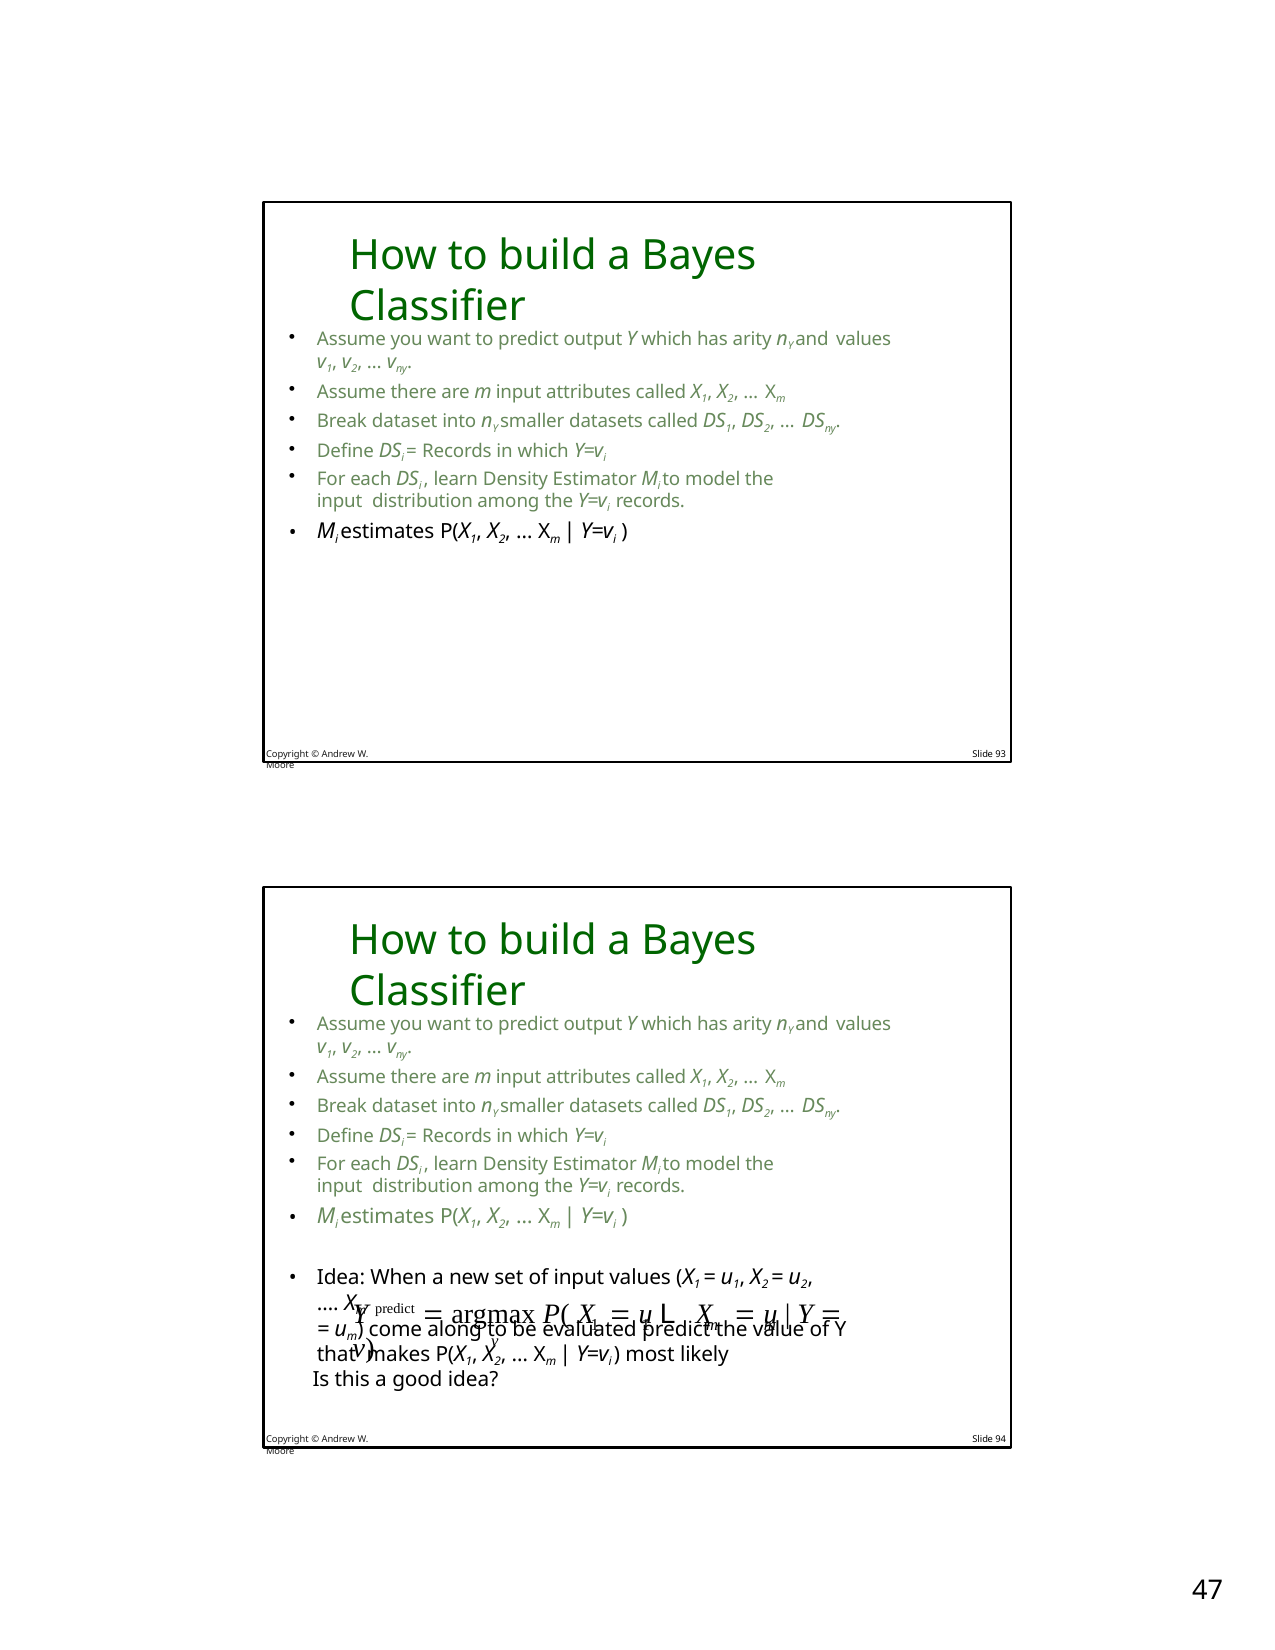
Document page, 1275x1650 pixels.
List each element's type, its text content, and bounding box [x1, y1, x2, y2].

slide_number 10 [1187, 1570, 1226, 1650]
text_box [263, 887, 1012, 1448]
text_box Copyright © Andrew W. Moore [266, 763, 397, 771]
text_box Copyright © Andrew W. Moore [266, 1448, 397, 1457]
text_box [263, 201, 1012, 763]
